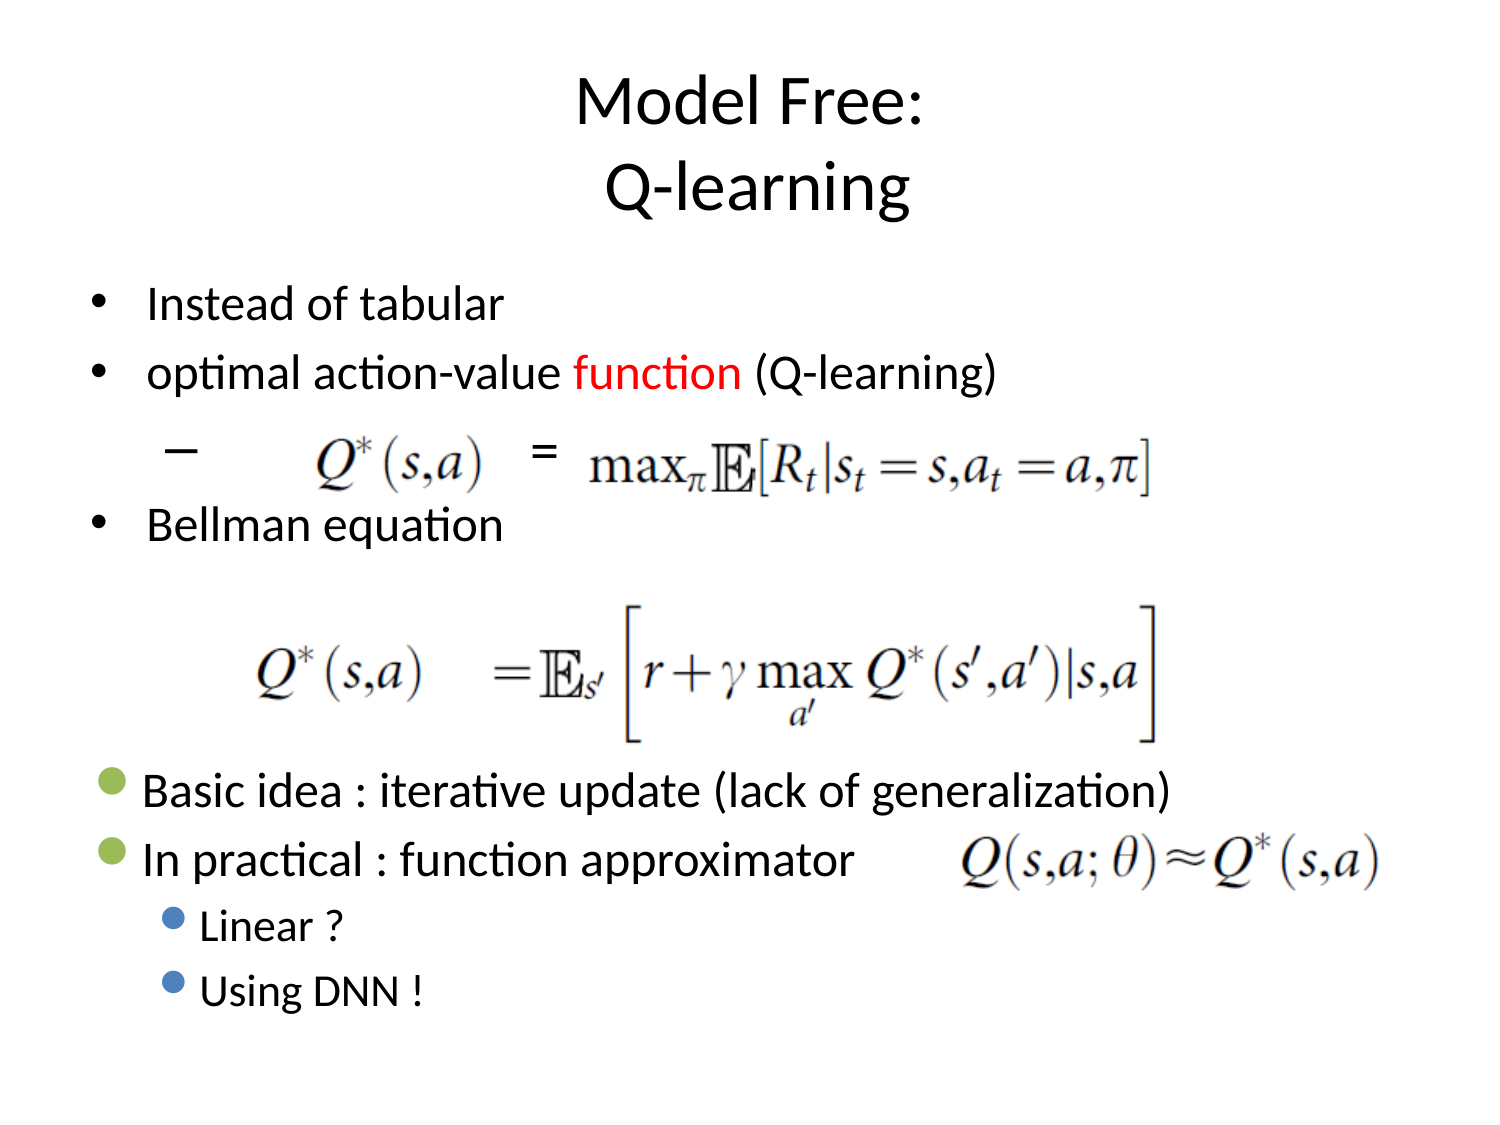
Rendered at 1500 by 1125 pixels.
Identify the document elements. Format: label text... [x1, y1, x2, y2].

title Model Free: Q-learning [75, 45, 1425, 233]
picture [585, 433, 1155, 503]
picture [960, 820, 1383, 901]
list Instead of tabular optimal action-value function (Q-learning) = Bellman equation [75, 262, 1425, 1005]
picture [304, 433, 490, 498]
picture [245, 597, 1175, 758]
text_box Basic idea : iterative update (lack of generalization) In practical : function approximator Linear ? Using DNN ! [79, 679, 1430, 1102]
